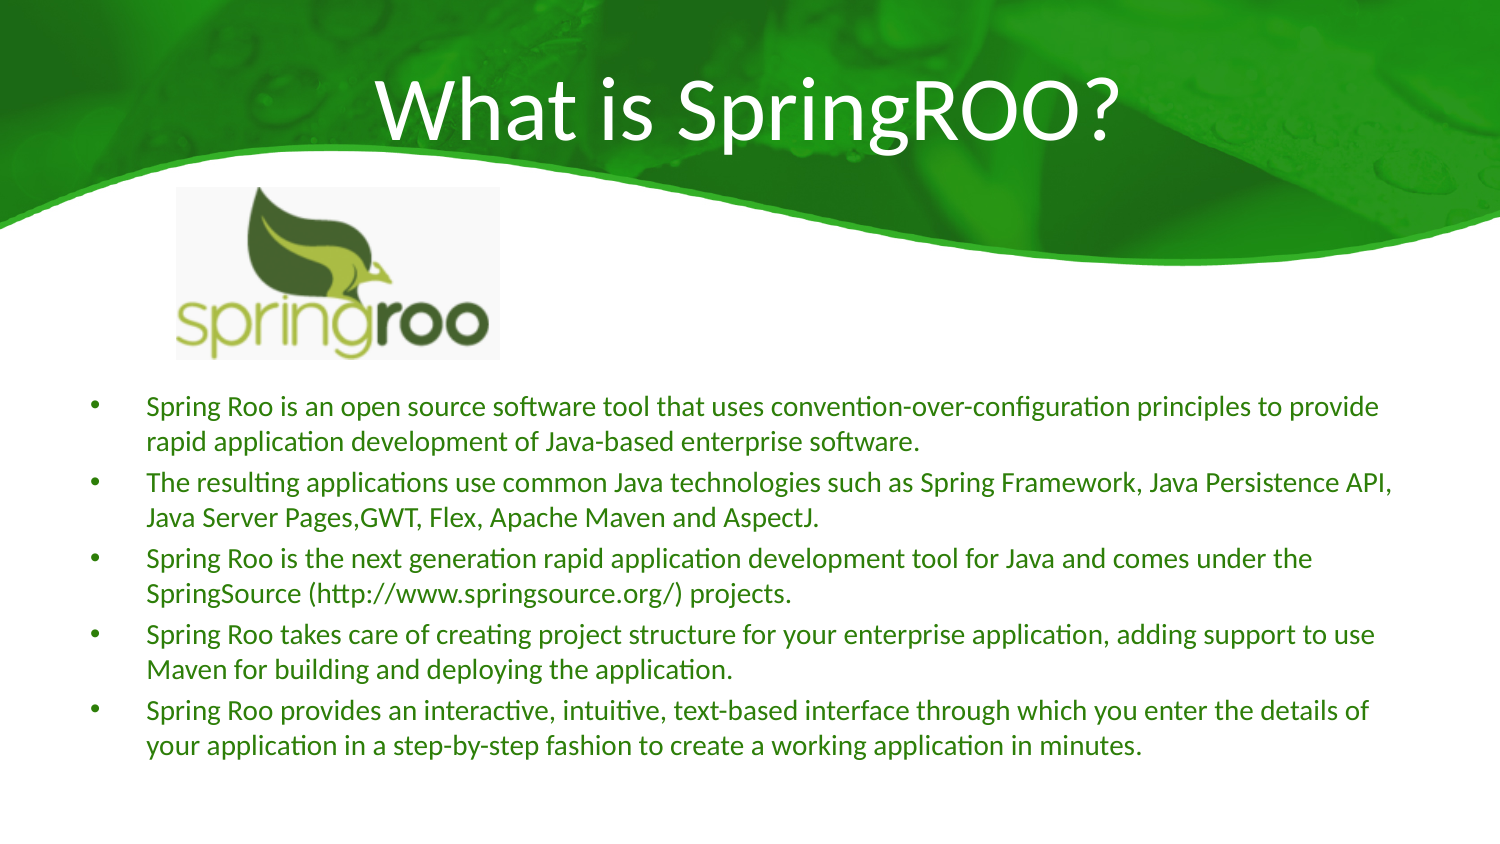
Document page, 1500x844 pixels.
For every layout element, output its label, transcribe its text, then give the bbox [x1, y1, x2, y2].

title What is SpringROO? [75, 33, 1425, 175]
list Spring Roo is an open source software tool that uses convention-over-configuration principles to provide rapid application development of Java-based enterprise software. The resulting applications use common Java technologies such as Spring Framework, Java Persistence API, Java Server Pages,GWT, Flex, Apache Maven and AspectJ. Spring Roo is the next generation rapid application development tool for Java and comes under the SpringSource (http://www.springsource.org/) projects. Spring Roo takes care of creating project structure for your enterprise application, adding support to use Maven for building and deploying the application. Spring Roo provides an interactive, intuitive, text-based interface through which you enter the details of your application in a step-by-step fashion to create a working application in minutes. [75, 379, 1425, 797]
picture [0, 0, 1500, 844]
